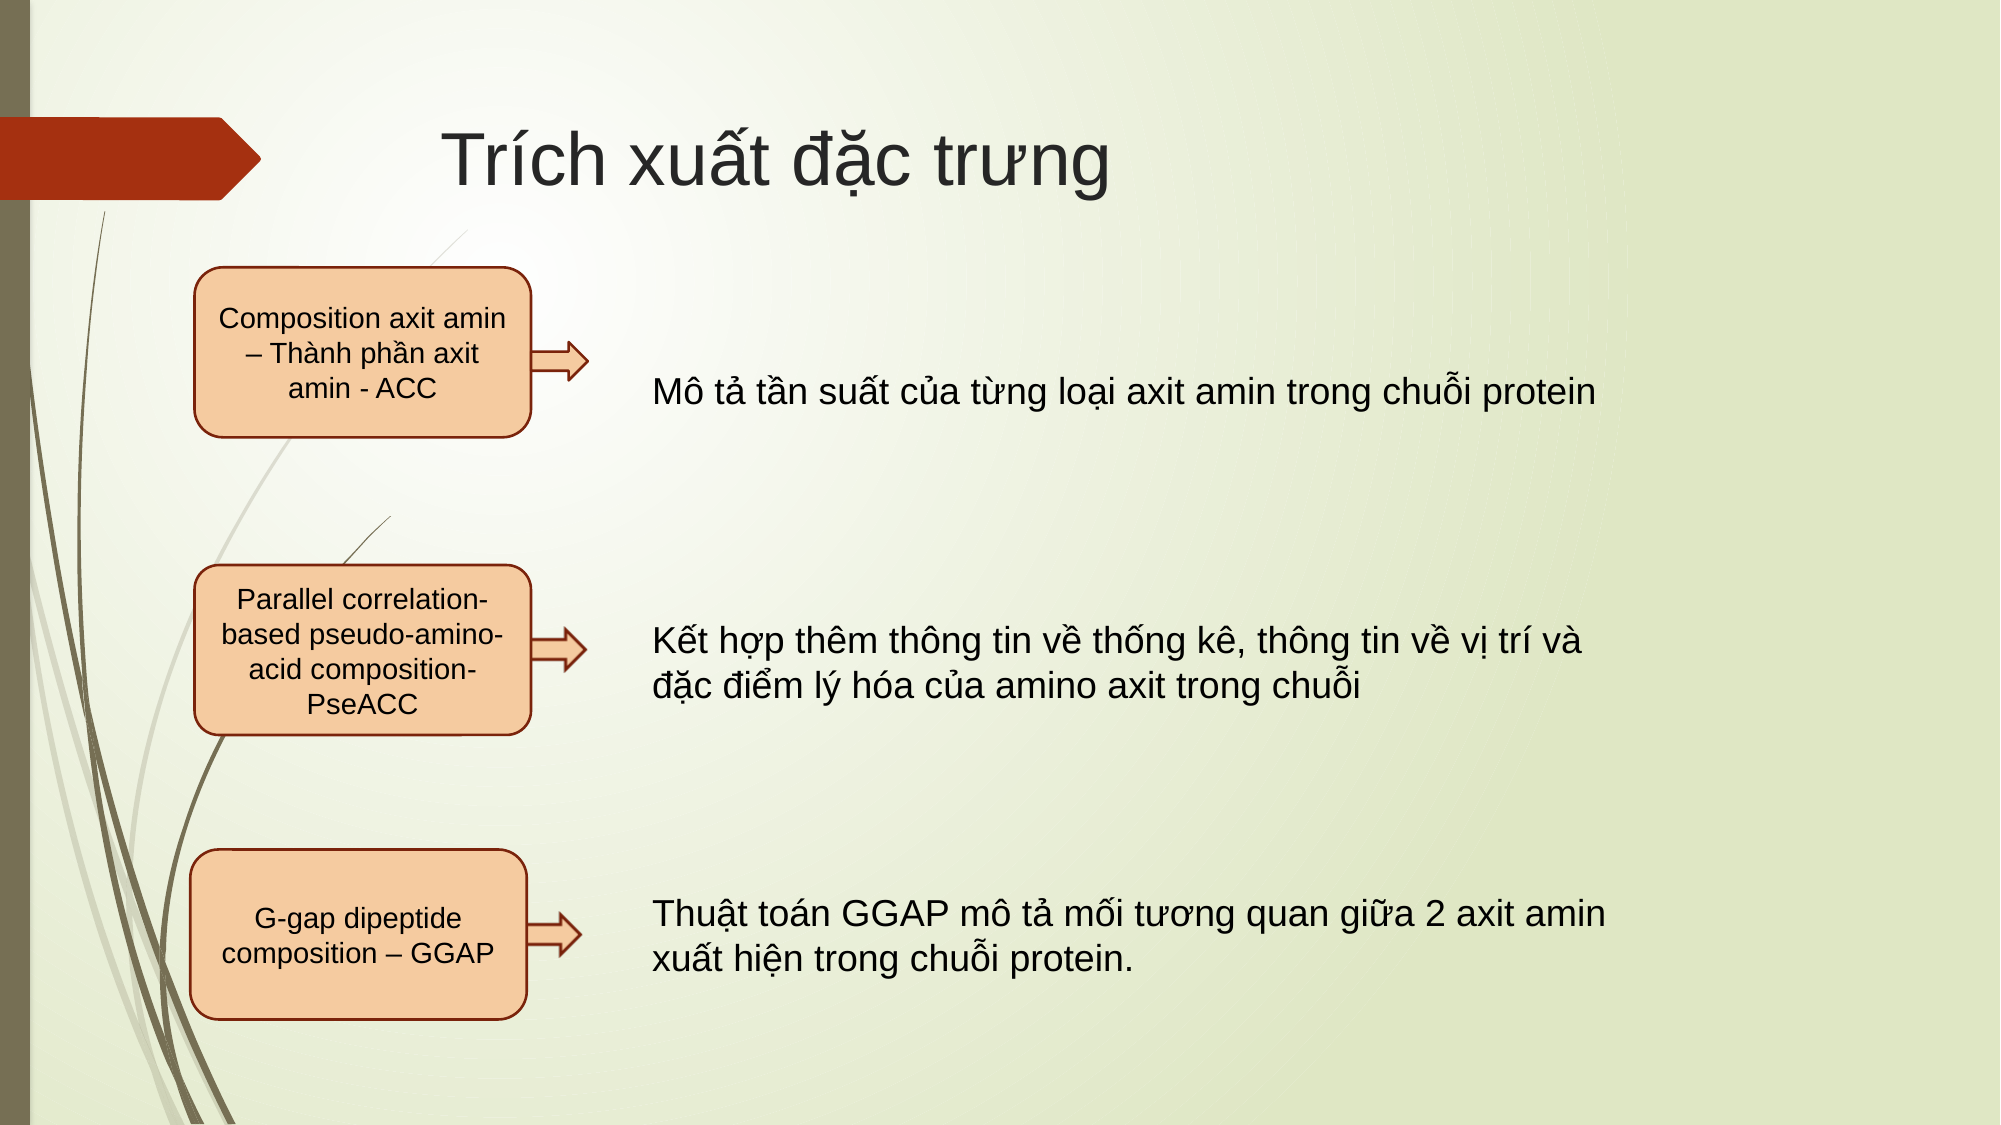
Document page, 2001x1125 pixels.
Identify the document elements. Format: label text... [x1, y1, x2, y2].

text_box Kết hợp thêm thông tin về thống kê, thông tin về vị trí và đặc điểm lý hóa của amino axit trong chuỗi [637, 608, 1638, 713]
text_box [529, 340, 589, 382]
text_box G-gap dipeptide composition – GGAP [188, 848, 529, 1021]
picture [526, 625, 589, 675]
text_box Thuật toán GGAP mô tả mối tương quan giữa 2 axit amin xuất hiện trong chuỗi protein. [637, 881, 1638, 987]
text_box Composition axit amin – Thành phần axit amin - ACC [193, 265, 533, 439]
text_box Parallel correlation-based pseudo-amino-acid composition-PseACC [193, 563, 533, 737]
text_box Mô tả tần suất của từng loại axit amin trong chuỗi protein [637, 359, 1638, 419]
picture [520, 910, 583, 959]
title Trích xuất đặc trưng [425, 102, 1888, 313]
